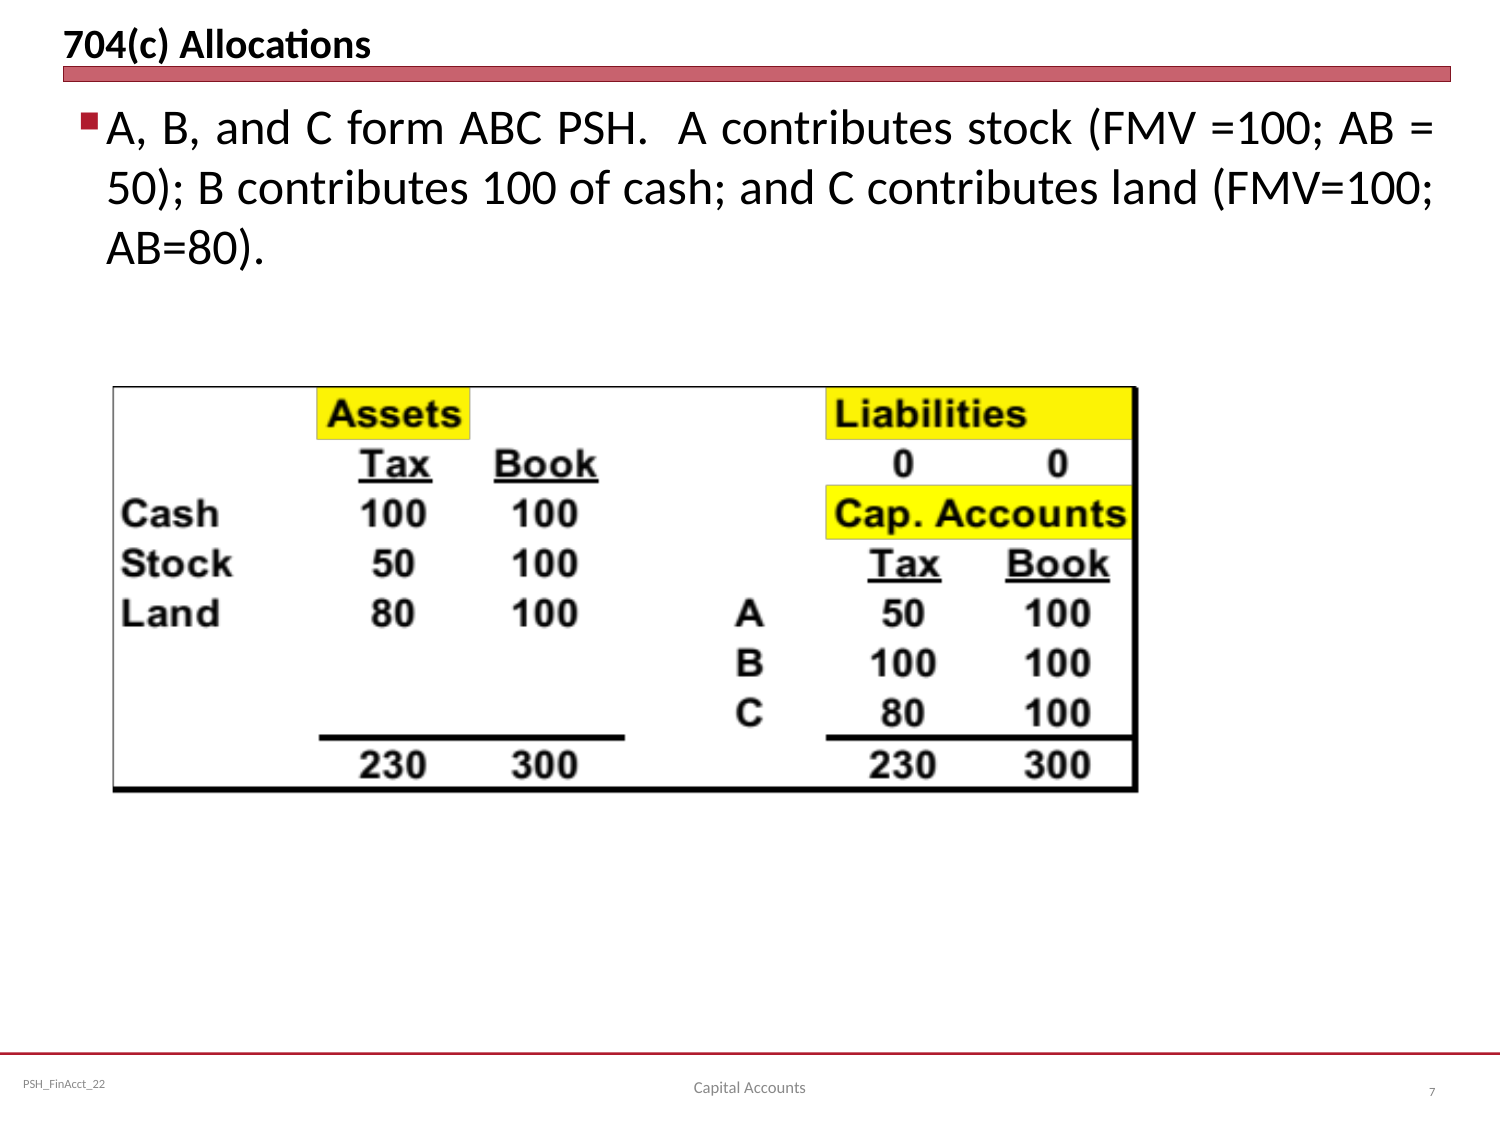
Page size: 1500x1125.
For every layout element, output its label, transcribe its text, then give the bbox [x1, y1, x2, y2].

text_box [112, 386, 1288, 889]
slide_number 7 [1375, 1061, 1451, 1122]
footer Capital Accounts [512, 1056, 988, 1117]
list A, B, and C form ABC PSH. A contributes stock (FMV =100; AB = 50); B contributes 100 of cash; and C contributes land (FMV=100; AB=80). [63, 87, 1451, 1041]
title 704(c) Allocations [62, 6, 1451, 67]
